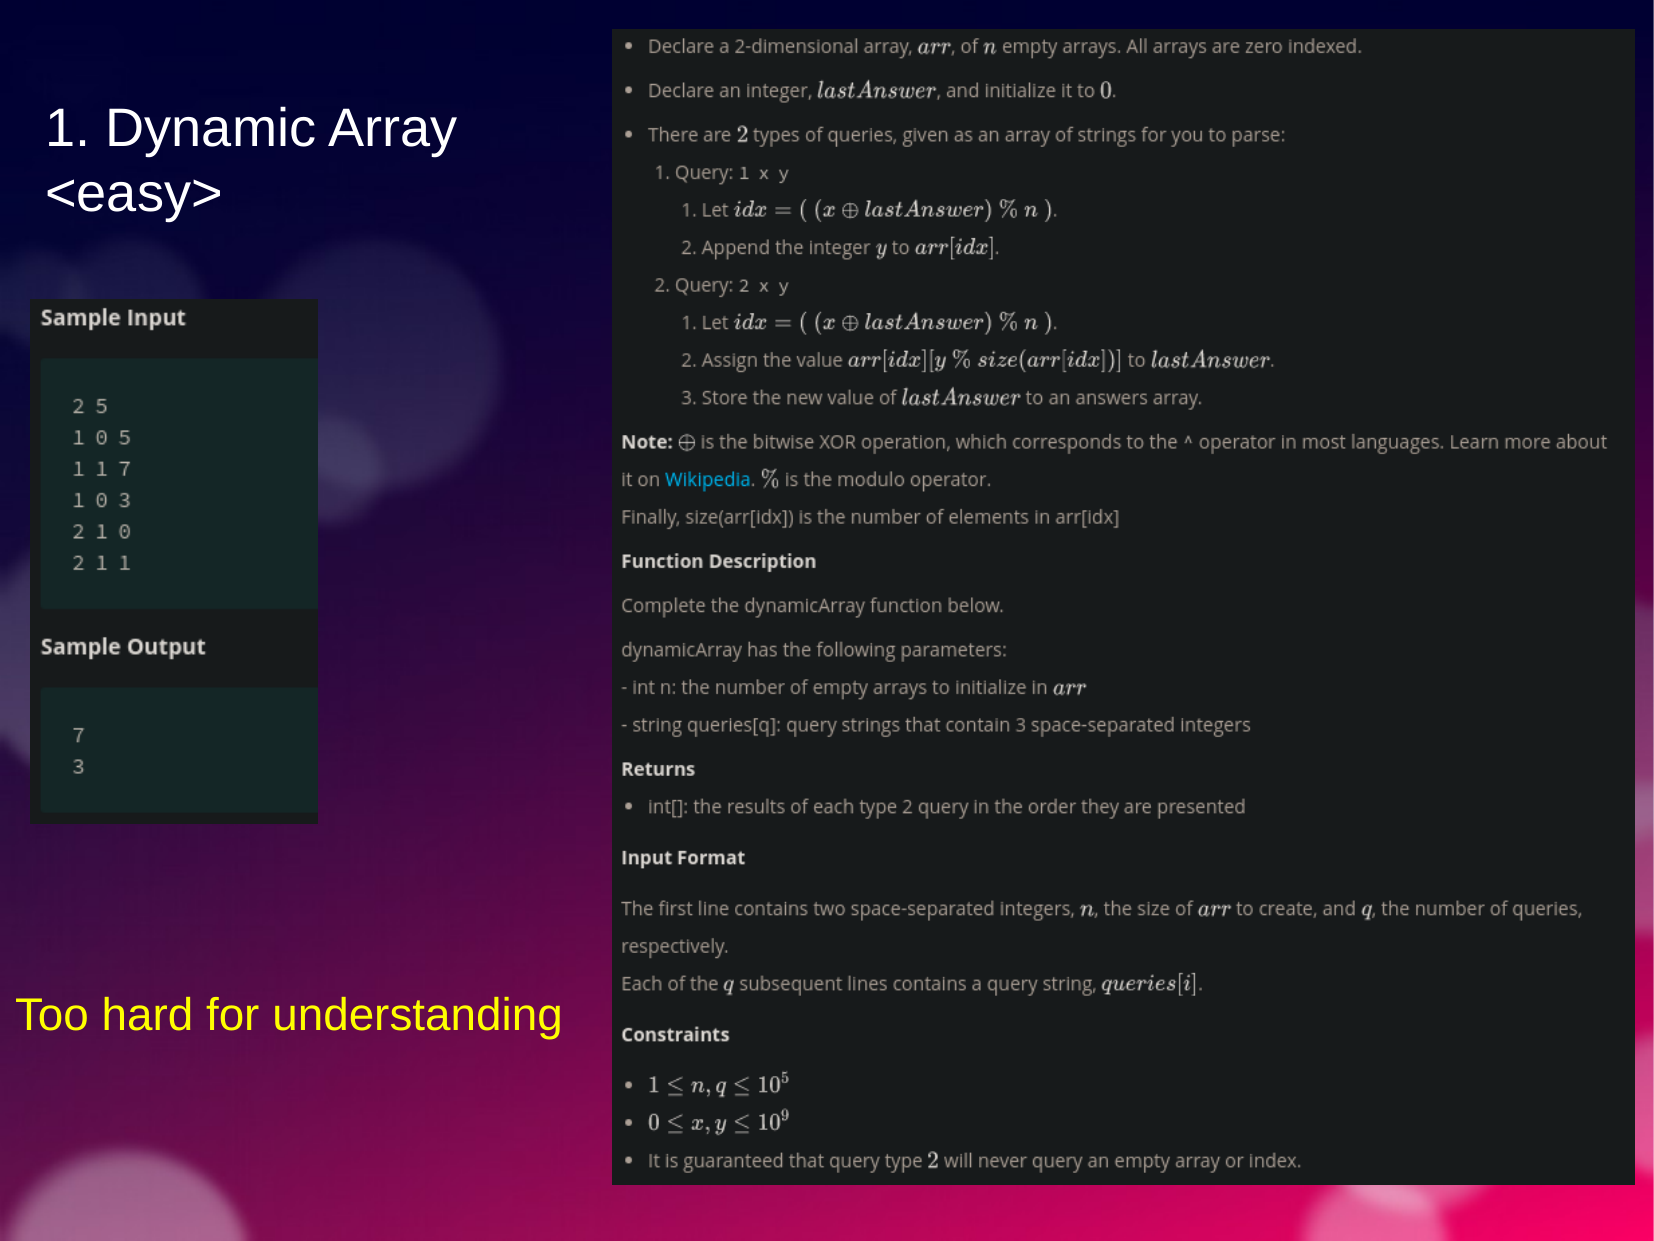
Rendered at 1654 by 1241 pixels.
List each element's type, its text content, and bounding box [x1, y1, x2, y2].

text_box Too hard for understanding [15, 930, 607, 1095]
picture [0, 0, 1654, 1241]
text_box 1. Dynamic Array <easy> [45, 30, 610, 285]
